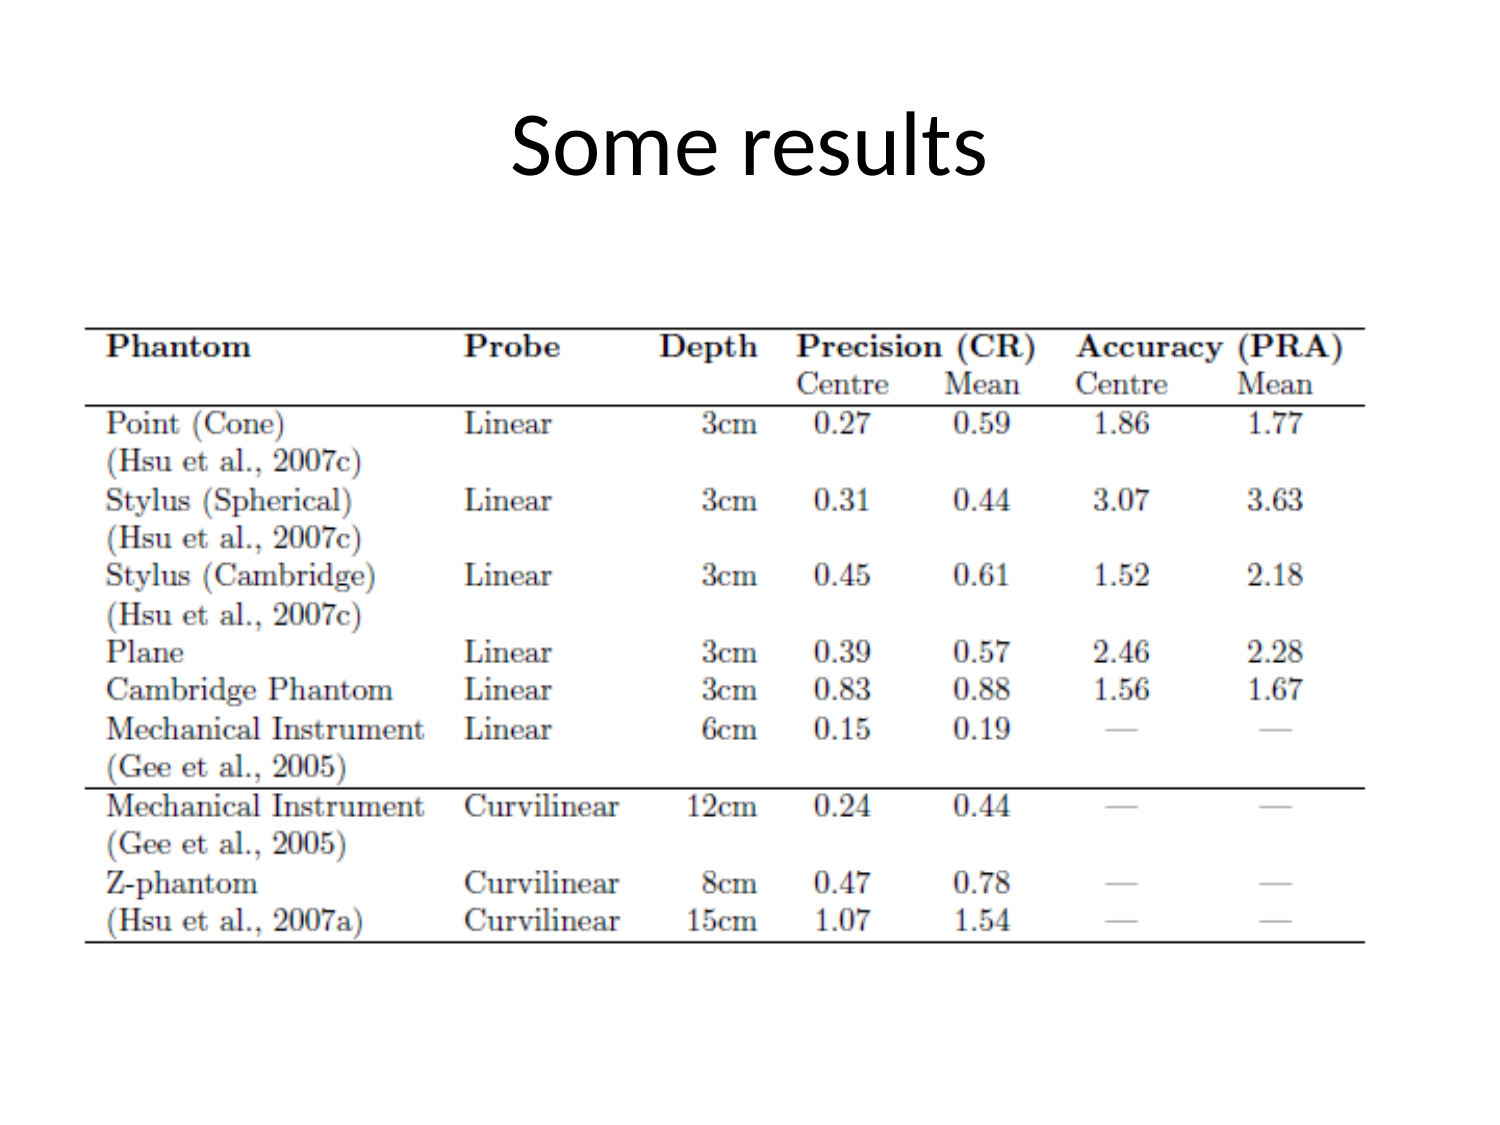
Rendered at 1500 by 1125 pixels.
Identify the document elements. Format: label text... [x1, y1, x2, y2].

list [74, 321, 1426, 946]
title Some results [75, 45, 1425, 233]
